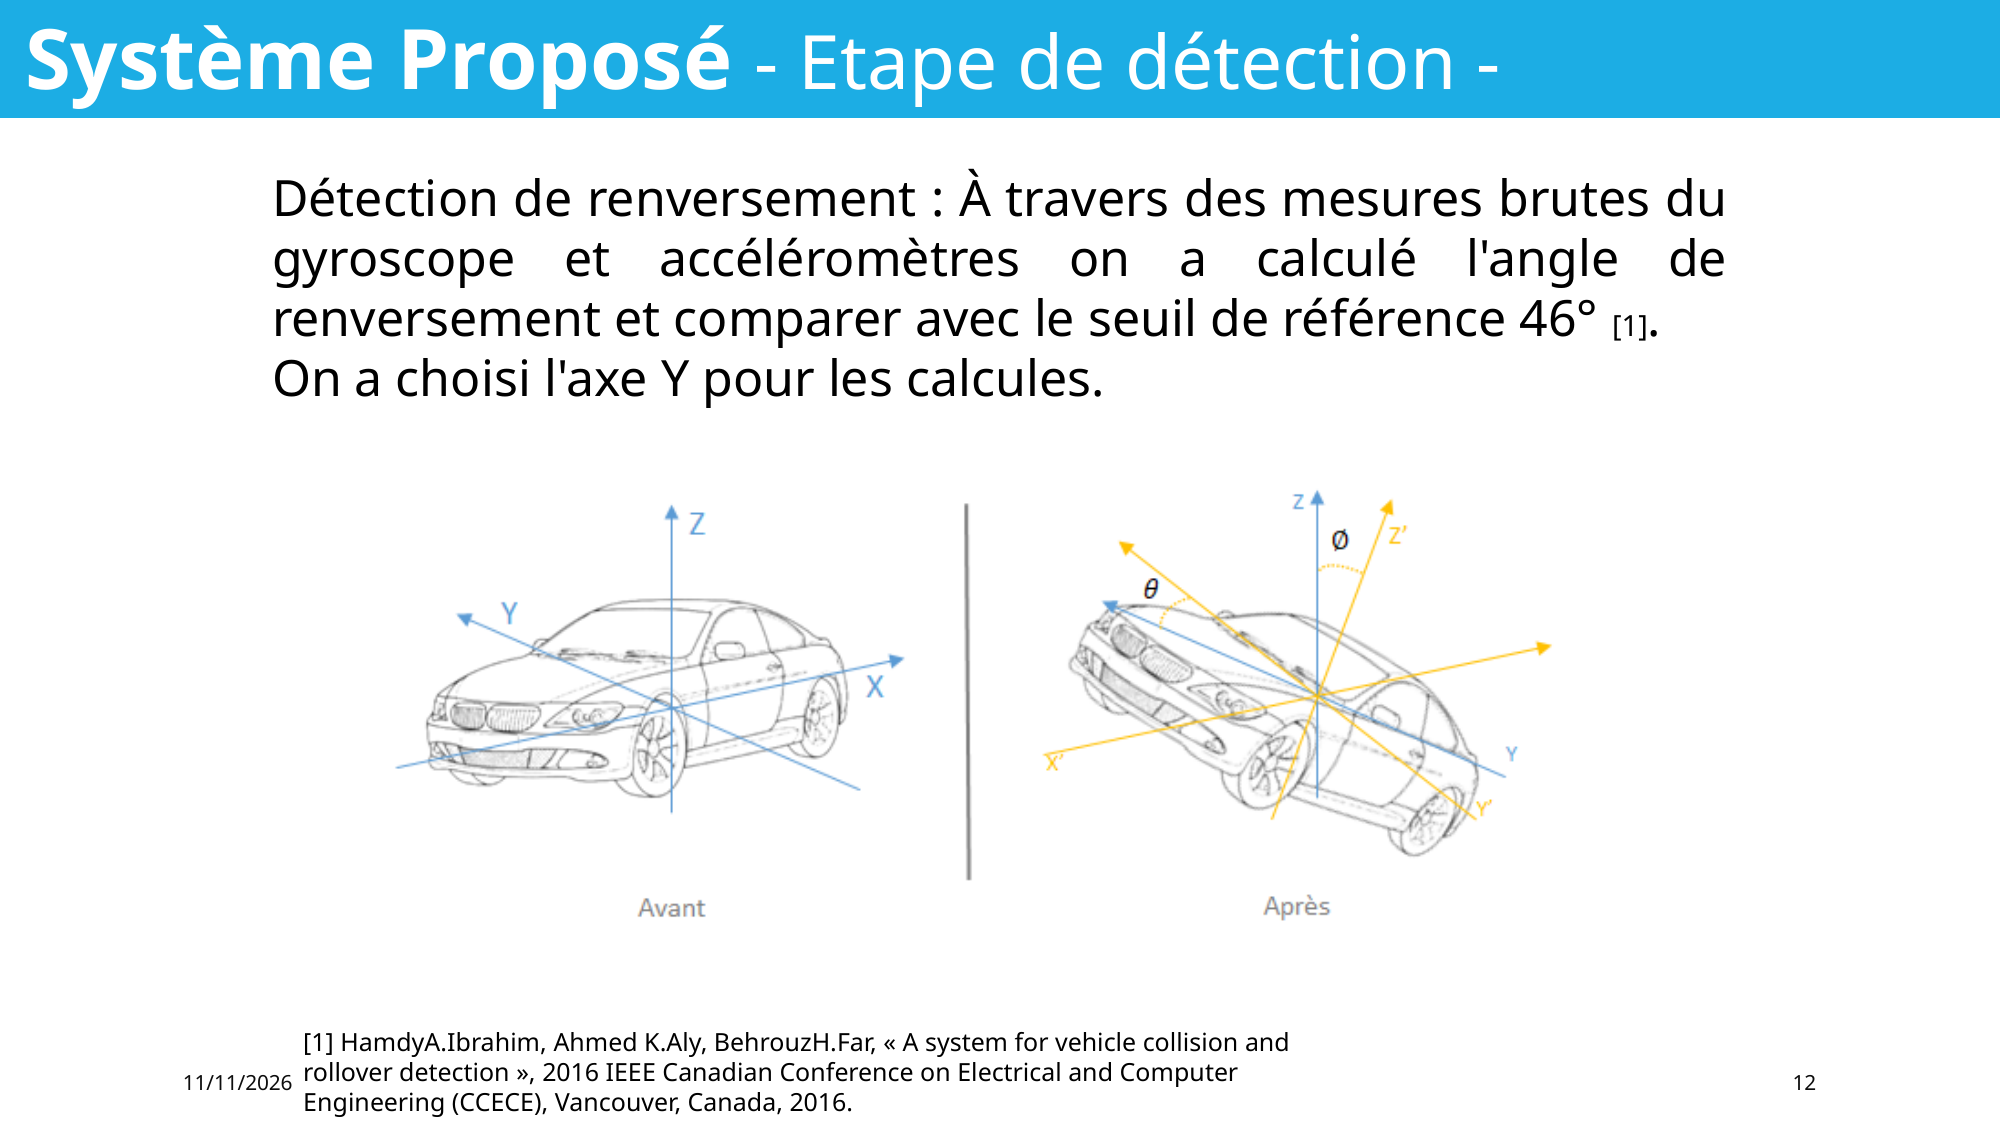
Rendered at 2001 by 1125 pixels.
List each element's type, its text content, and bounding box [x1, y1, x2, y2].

picture [383, 471, 1583, 939]
text_box Détection de renversement : À travers des mesures brutes du gyroscope et accéléromètres on a calculé l'angle de renversement et comparer avec le seuil de référence 46° [1]. On a choisi l'axe Y pour les calcules. [257, 159, 1743, 415]
slide_number 12 [1777, 1061, 1938, 1107]
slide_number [168, 1061, 288, 1107]
text_box Système Proposé - Etape de détection - [10, 0, 2000, 114]
text_box [0, 0, 2000, 119]
text_box [1] HamdyA.Ibrahim, Ahmed K.Aly, BehrouzH.Far, « A system for vehicle collision and rollover detection », 2016 IEEE Canadian Conference on Electrical and Computer Engineering (CCECE), Vancouver, Canada, 2016. [288, 1018, 1373, 1124]
